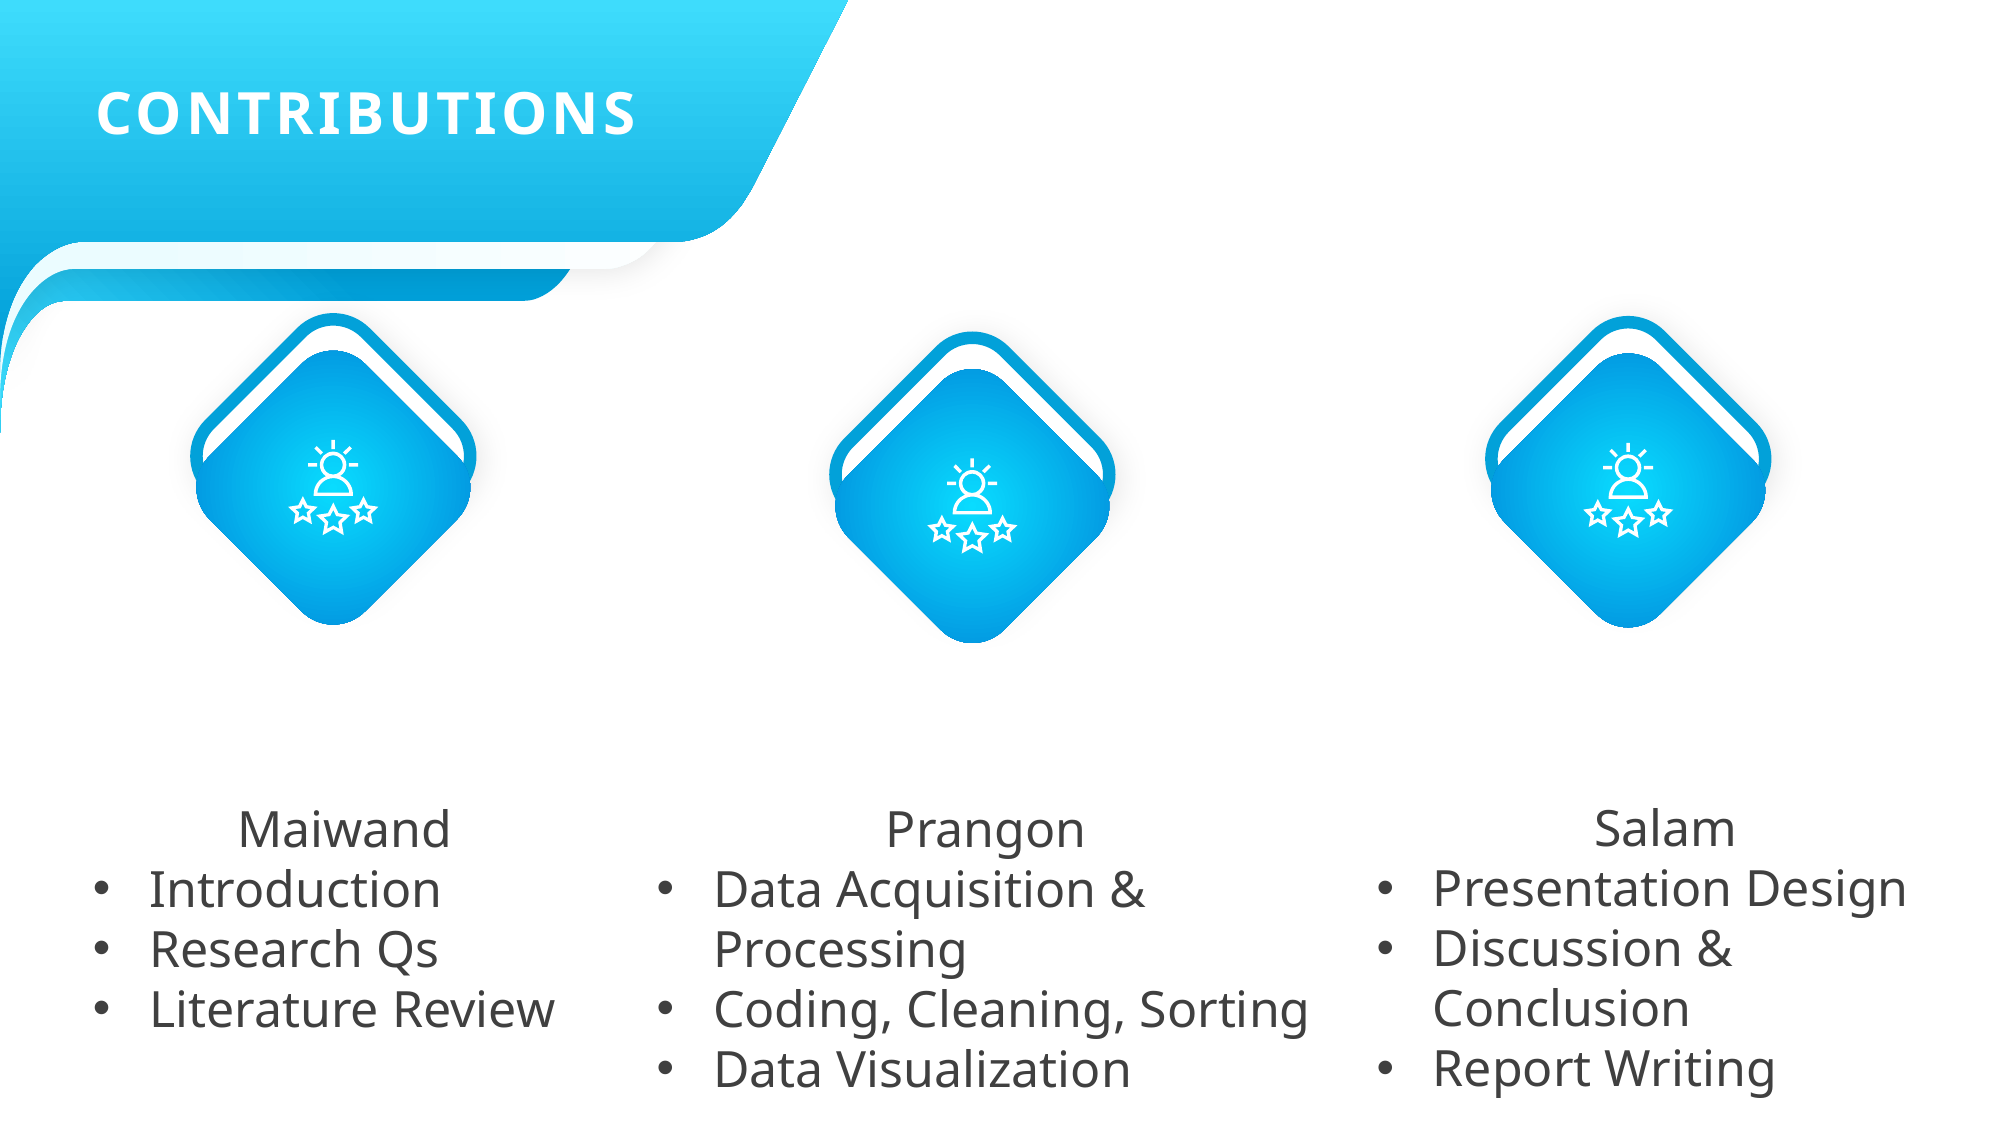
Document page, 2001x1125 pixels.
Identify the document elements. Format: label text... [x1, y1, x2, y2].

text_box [192, 314, 475, 629]
text_box CONTRIBUTIONS [80, 68, 652, 154]
text_box [36, 284, 559, 315]
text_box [831, 333, 1114, 648]
text_box [0, 335, 21, 433]
text_box [0, 242, 656, 400]
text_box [1486, 317, 1770, 632]
text_box [0, 0, 848, 373]
text_box Prangon Data Acquisition & Processing Coding, Cleaning, Sorting Data Visualization [641, 789, 1331, 1125]
text_box Maiwand Introduction Research Qs Literature Review [77, 789, 612, 1105]
text_box Salam Presentation Design Discussion & Conclusion Report Writing [1361, 789, 1971, 1125]
